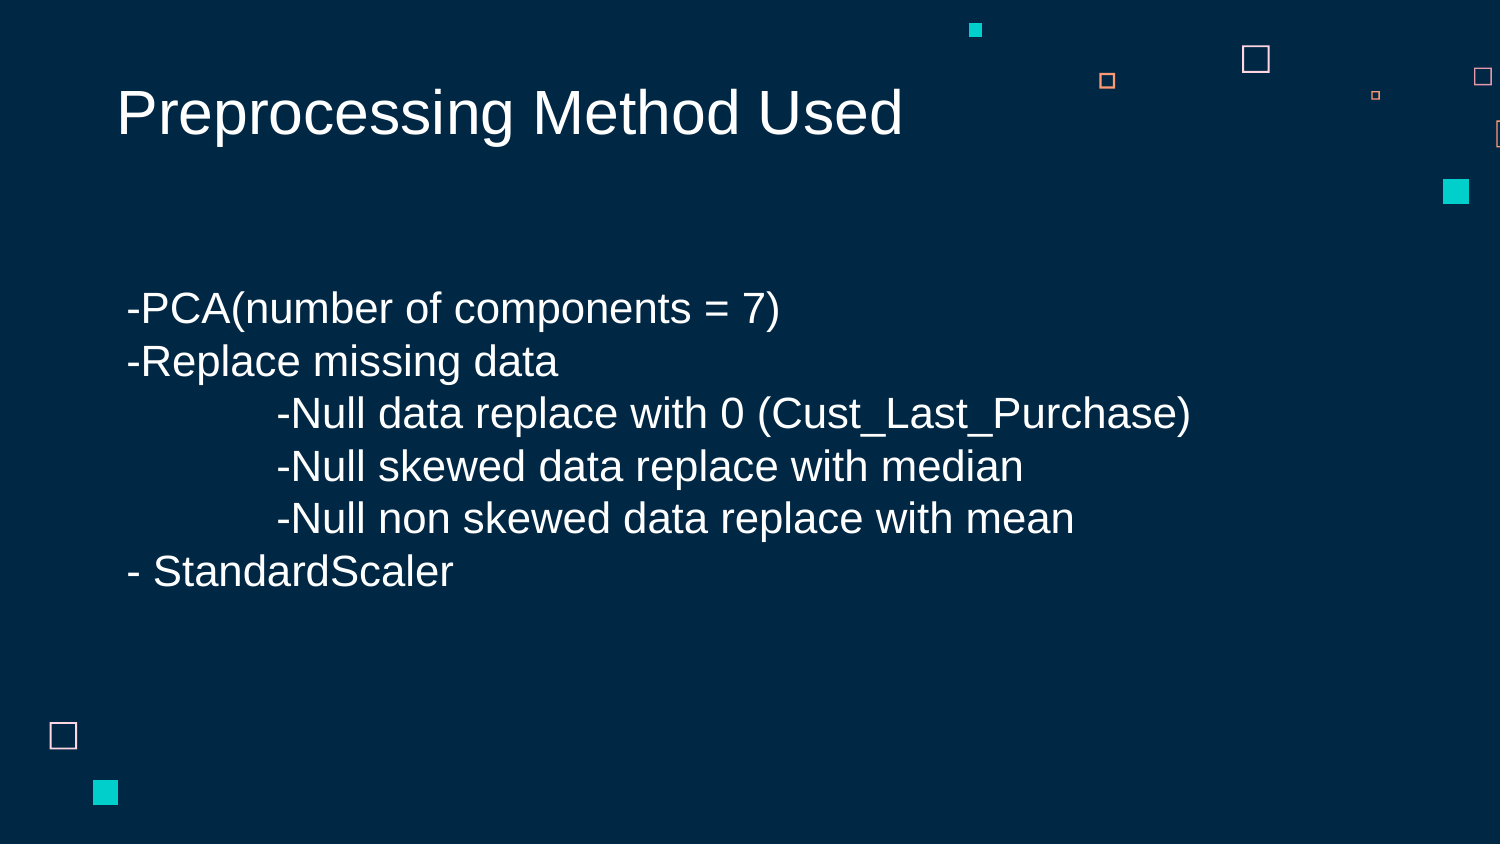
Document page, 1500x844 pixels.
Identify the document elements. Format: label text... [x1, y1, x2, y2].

title -PCA(number of components = 7) -Replace missing data -Null data replace with 0 (Cust_Last_Purchase) -Null skewed data replace with median -Null non skewed data replace with mean - StandardScaler [111, 271, 1336, 611]
title Preprocessing Method Used [101, 67, 958, 163]
